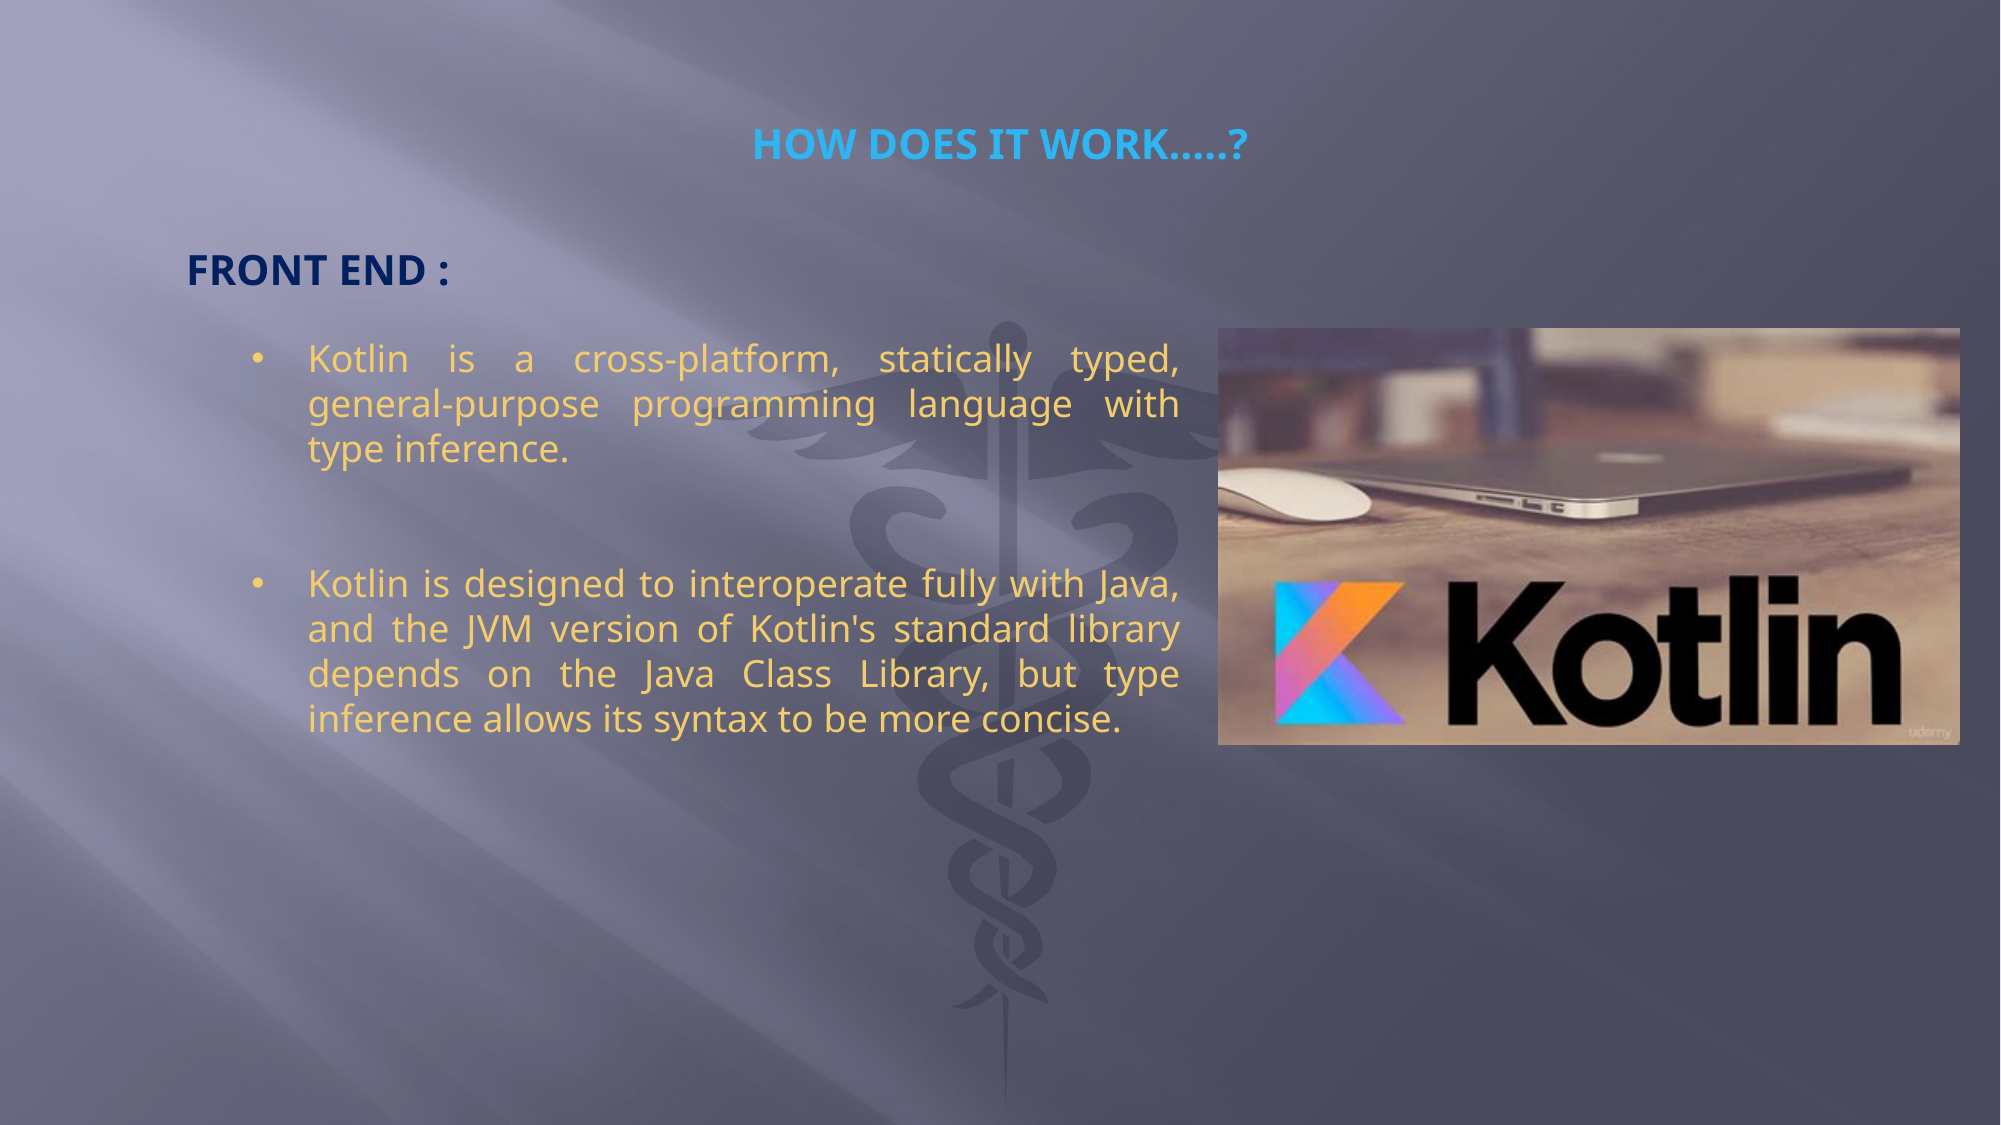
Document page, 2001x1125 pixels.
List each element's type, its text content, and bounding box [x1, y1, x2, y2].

text_box FRONT END : [0, 236, 716, 301]
picture [1218, 328, 1960, 745]
text_box HOW DOES IT WORK…..? [541, 110, 1459, 176]
text_box Kotlin is a cross-platform, statically typed, general-purpose programming language with type inference. Kotlin is designed to interoperate fully with Java, and the JVM version of Kotlin's standard library depends on the Java Class Library, but type inference allows its syntax to be more concise. [236, 327, 1196, 748]
